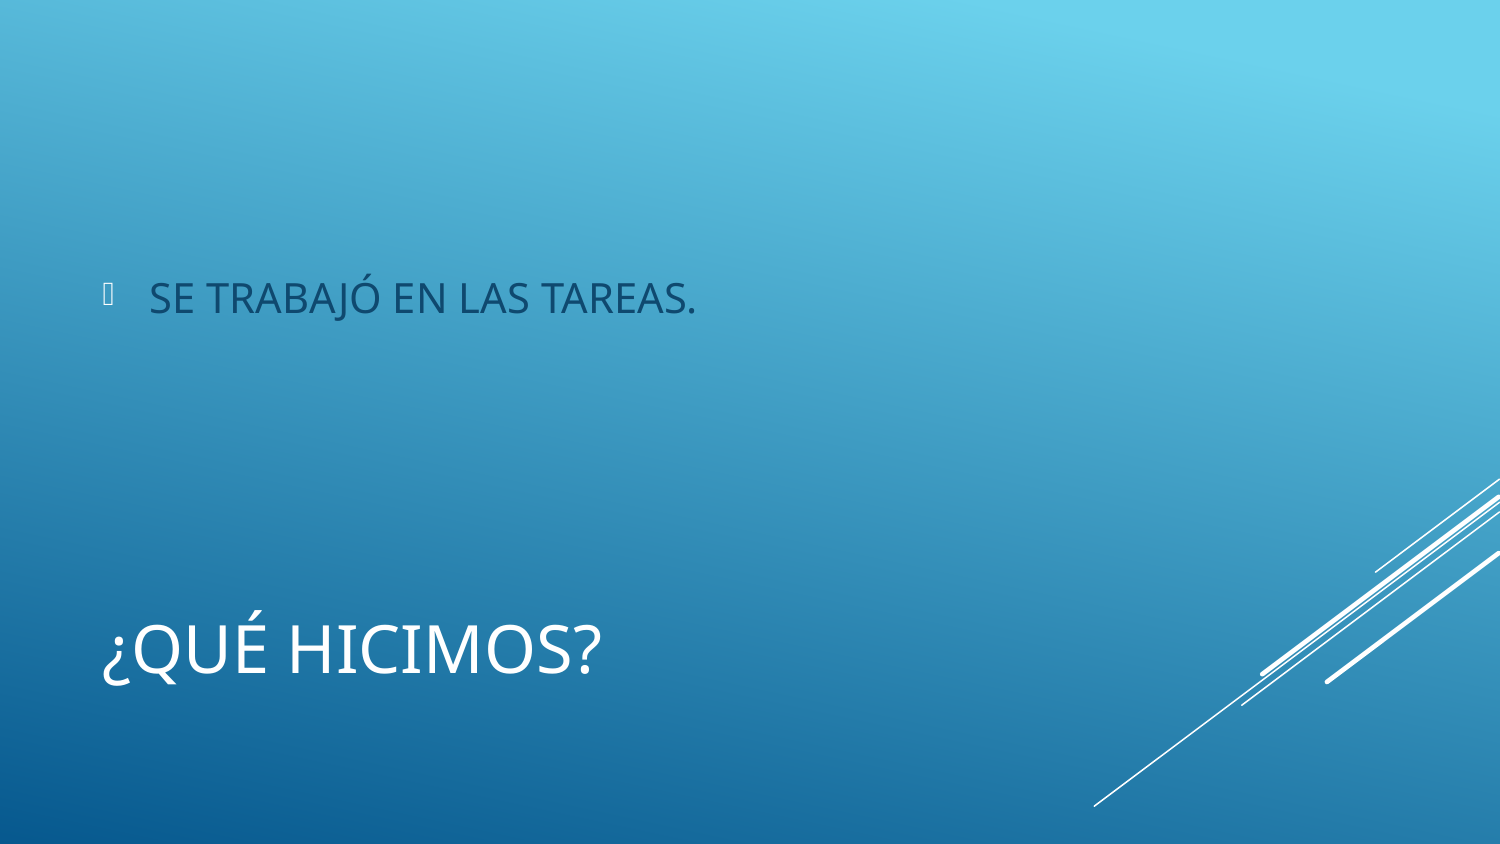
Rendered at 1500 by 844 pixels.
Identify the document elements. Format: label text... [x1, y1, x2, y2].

list SE TRABAJÓ EN LAS TAREAS. [87, 65, 1163, 530]
title ¿qué hicimos? [87, 553, 1163, 741]
